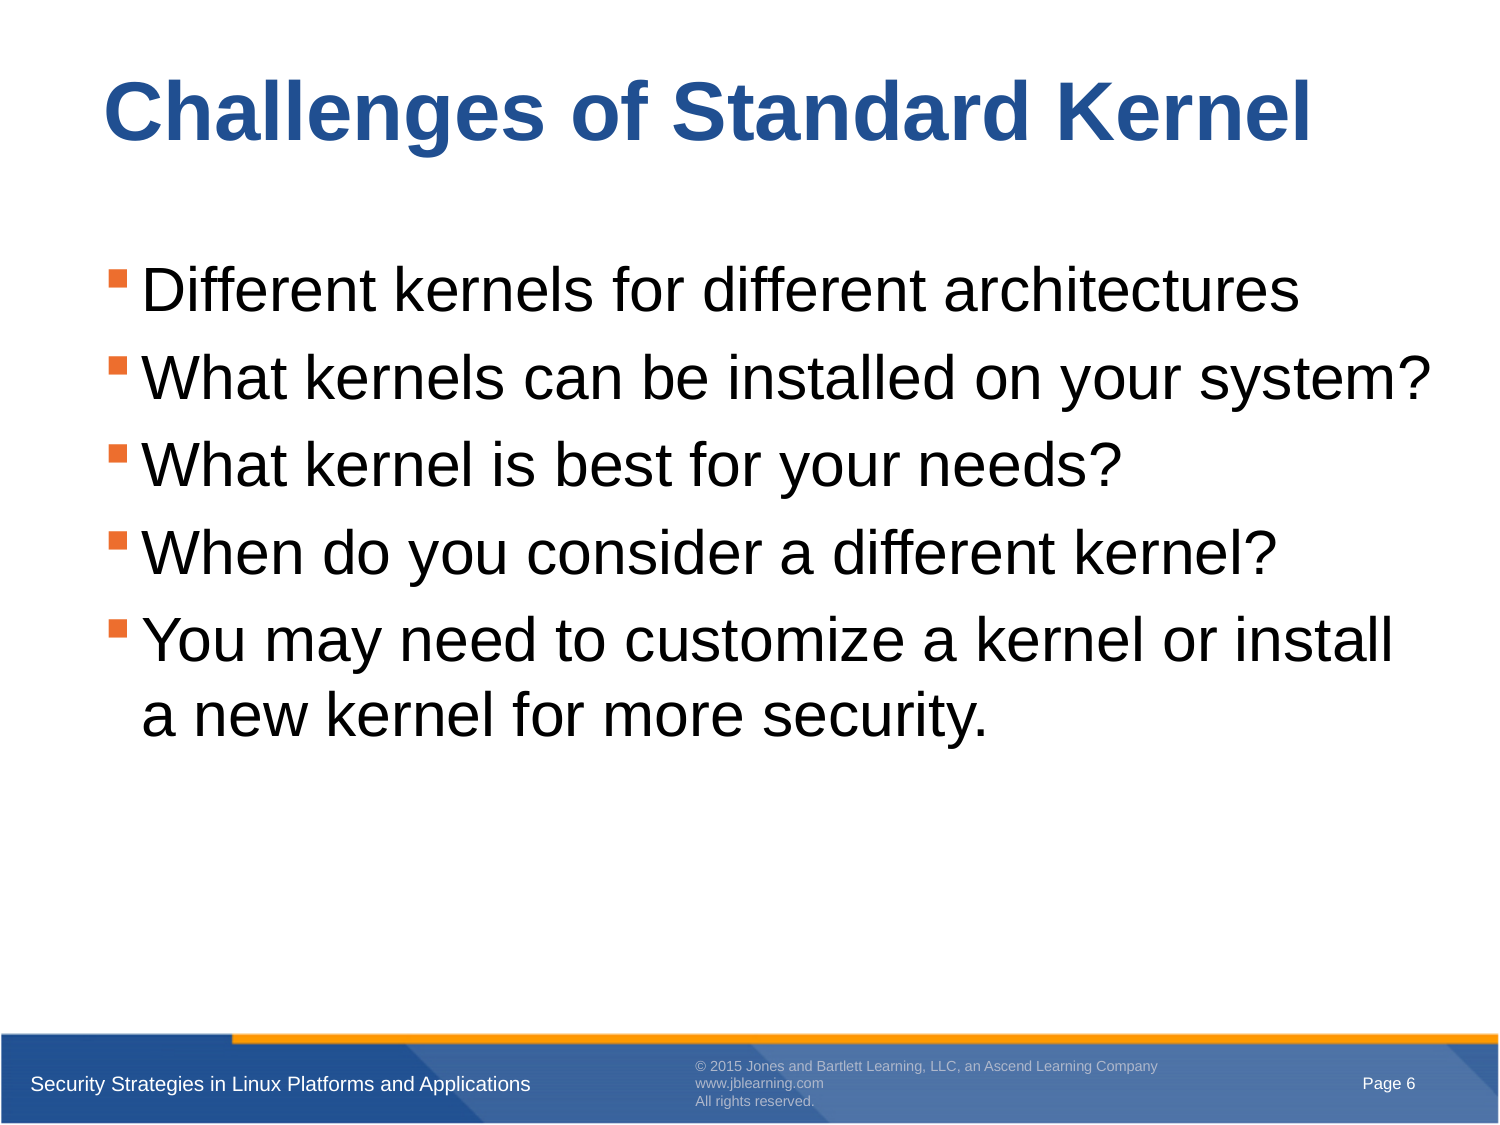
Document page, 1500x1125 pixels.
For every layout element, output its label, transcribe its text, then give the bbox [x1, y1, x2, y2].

list Different kernels for different architectures What kernels can be installed on your system? What kernel is best for your needs? When do you consider a different kernel? You may need to customize a kernel or install a new kernel for more security. [88, 241, 1451, 939]
title Challenges of Standard Kernel [88, 49, 1451, 129]
picture [0, 1032, 1500, 1125]
